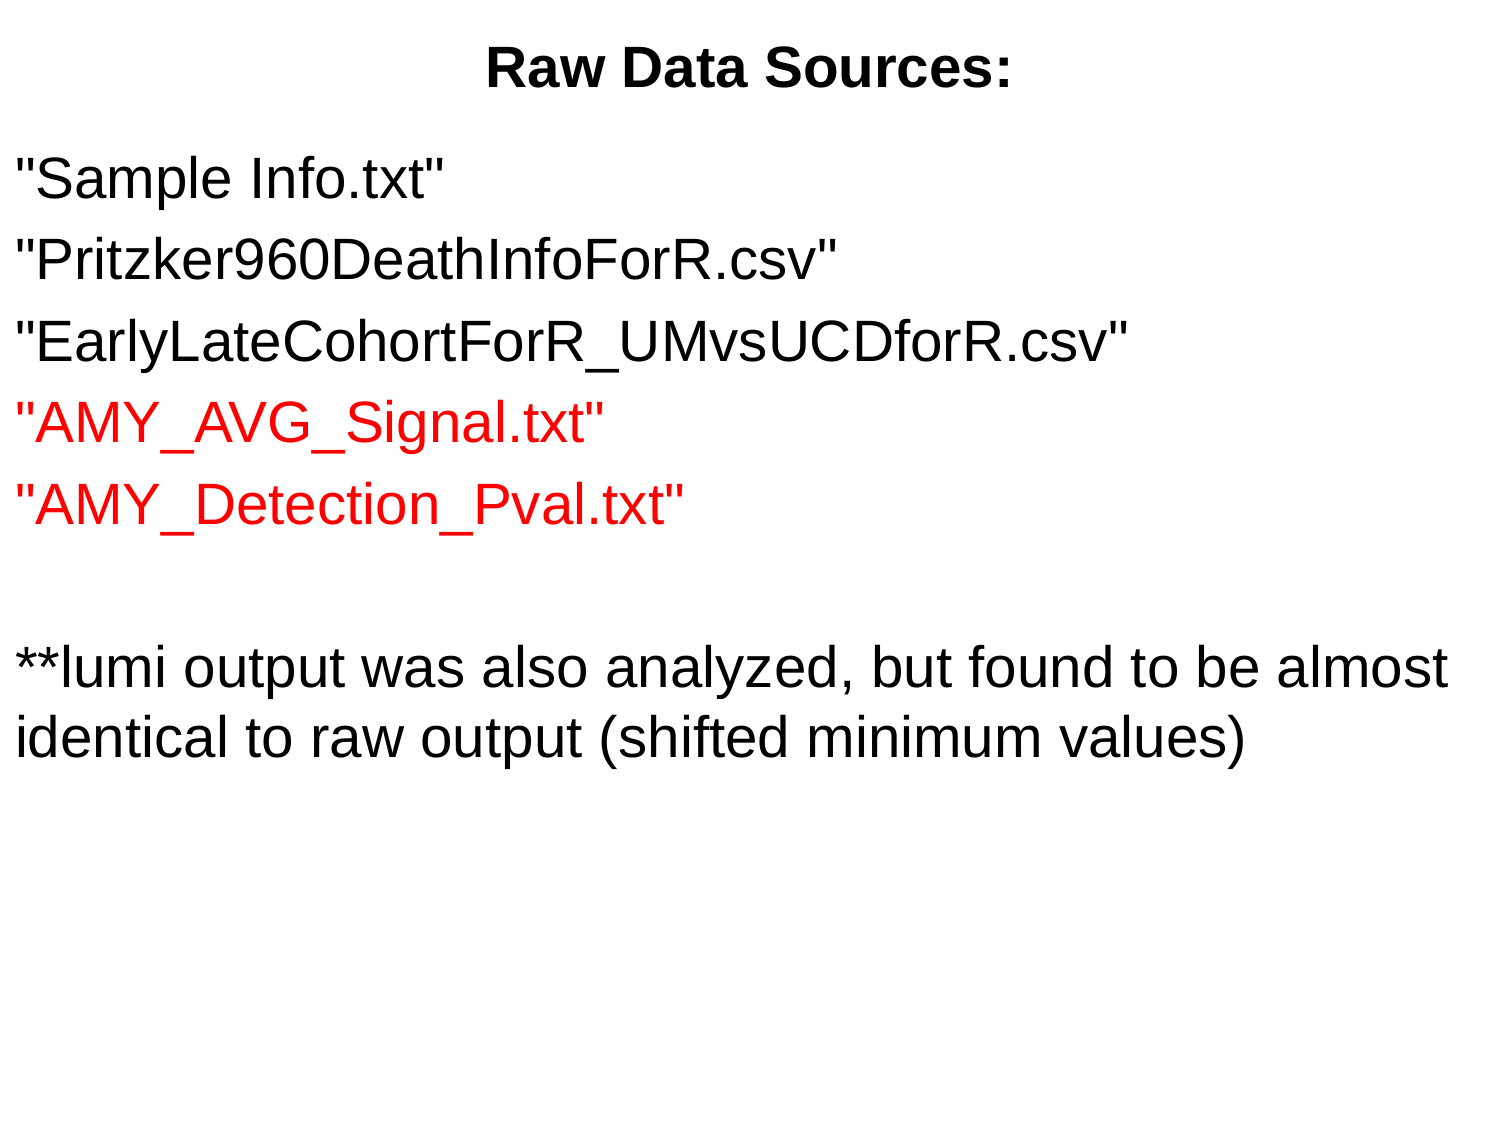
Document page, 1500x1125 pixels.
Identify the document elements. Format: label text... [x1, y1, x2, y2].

title Raw Data Sources: [0, 5, 1500, 132]
list "Sample Info.txt" "Pritzker960DeathInfoForR.csv" "EarlyLateCohortForR_UMvsUCDforR.csv" "AMY_AVG_Signal.txt" "AMY_Detection_Pval.txt" **lumi output was also analyzed, but found to be almost identical to raw output (shifted minimum values) [0, 132, 1500, 1027]
